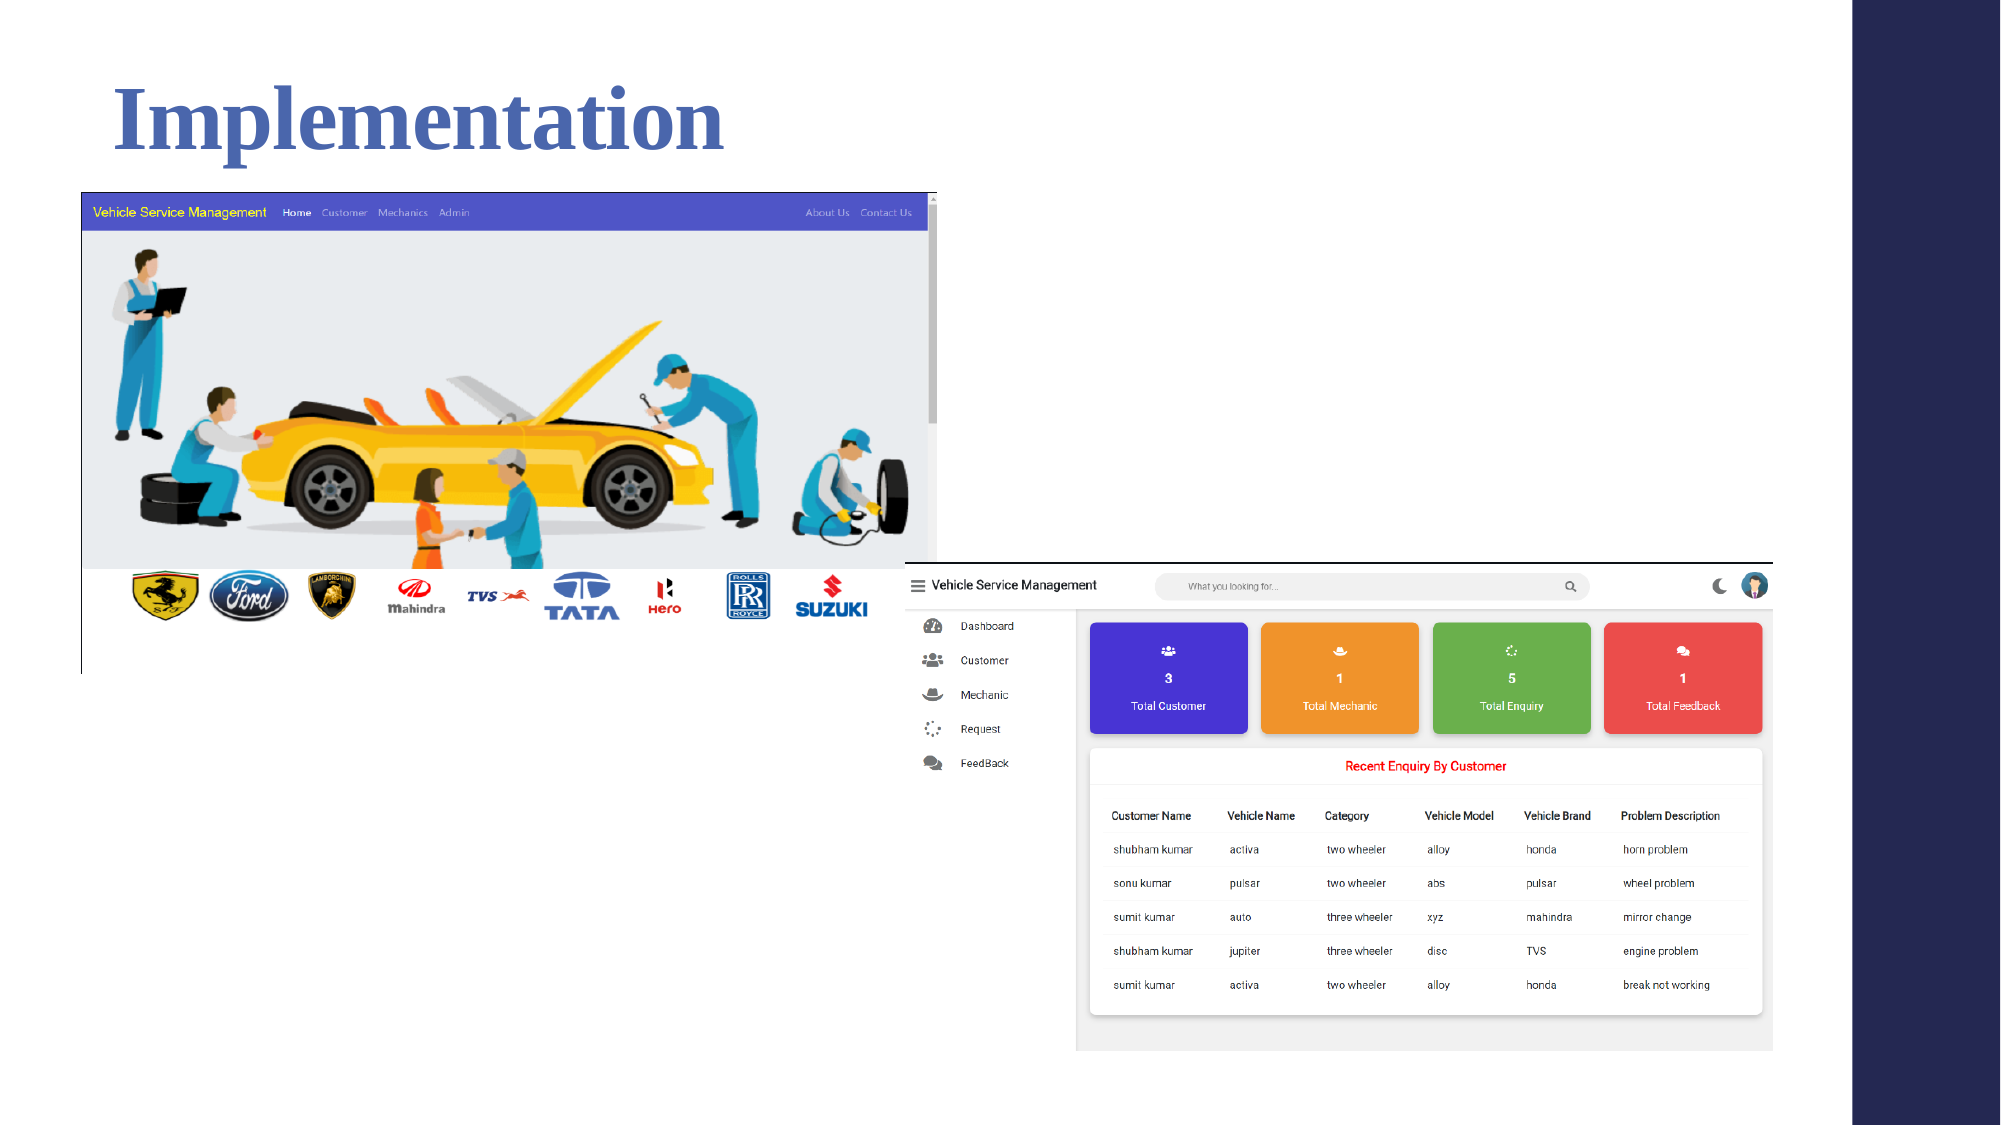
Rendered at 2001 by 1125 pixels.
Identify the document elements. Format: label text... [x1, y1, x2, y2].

title Implementation [97, 29, 771, 177]
picture [81, 192, 1774, 1051]
